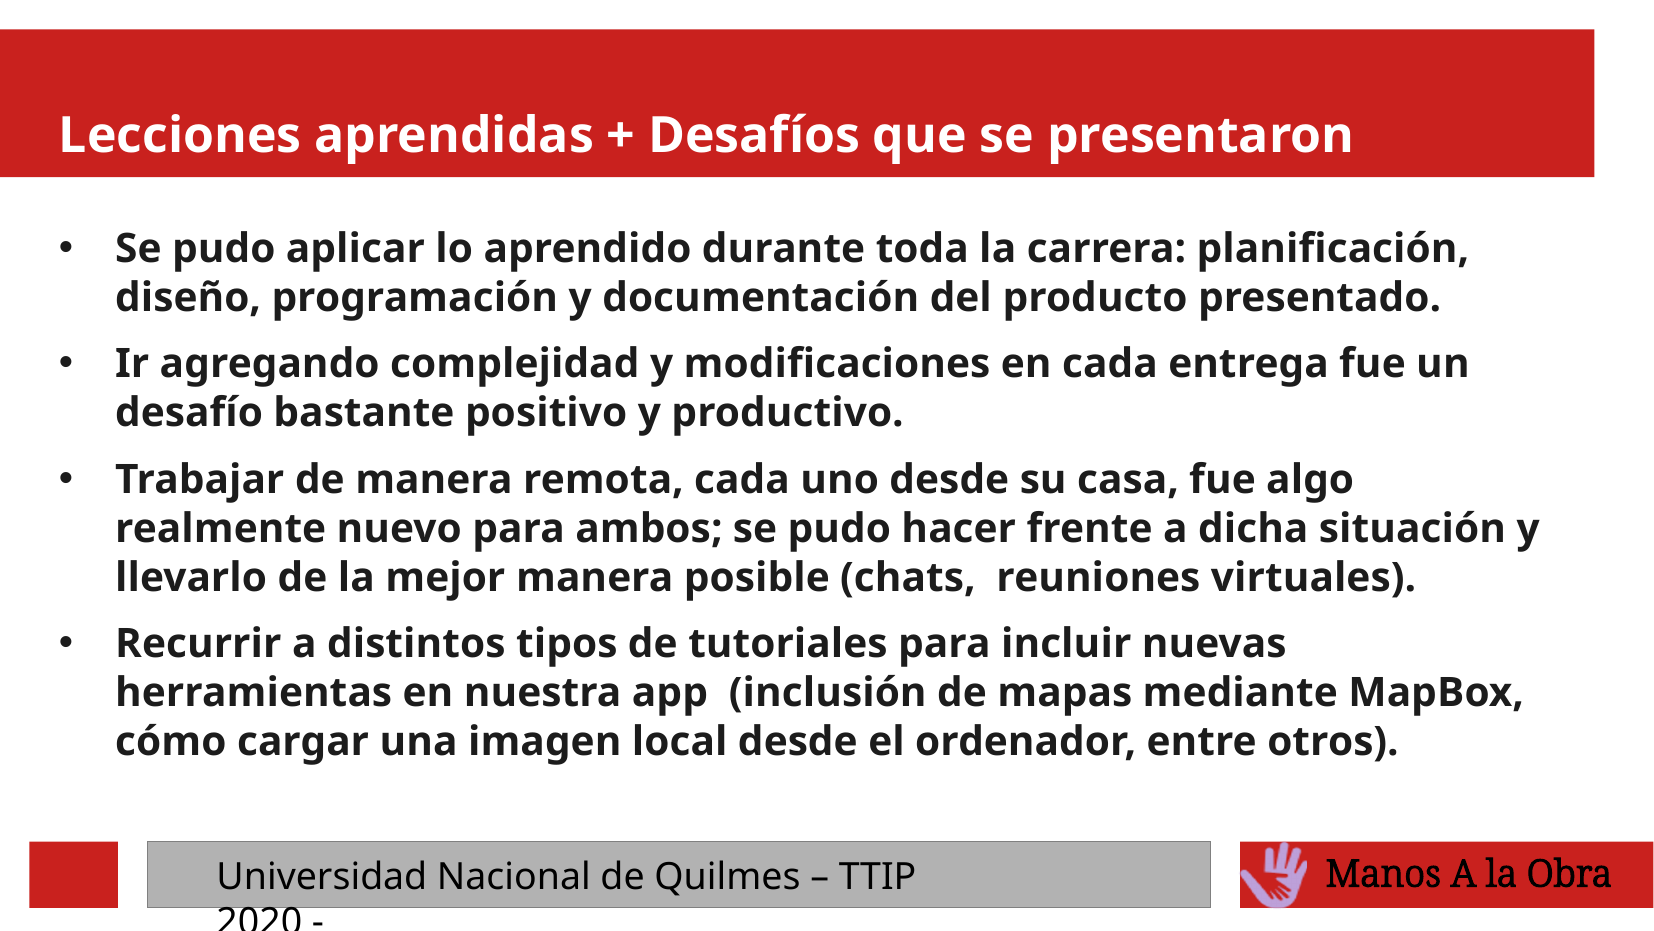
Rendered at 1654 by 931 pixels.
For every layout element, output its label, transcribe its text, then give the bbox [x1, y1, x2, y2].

text_box Lecciones aprendidas + Desafíos que se presentaron [58, 44, 1595, 163]
picture [1216, 823, 1307, 914]
text_box Se pudo aplicar lo aprendido durante toda la carrera: planificación, diseño, programación y documentación del producto presentado. Ir agregando complejidad y modificaciones en cada entrega fue un desafío bastante positivo y productivo. Trabajar de manera remota, cada uno desde su casa, fue algo realmente nuevo para ambos; se pudo hacer frente a dicha situación y llevarlo de la mejor manera posible (chats, reuniones virtuales). Recurrir a distintos tipos de tutoriales para incluir nuevas herramientas en nuestra app (inclusión de mapas mediante MapBox, cómo cargar una imagen local desde el ordenador, entre otros). [58, 221, 1565, 798]
